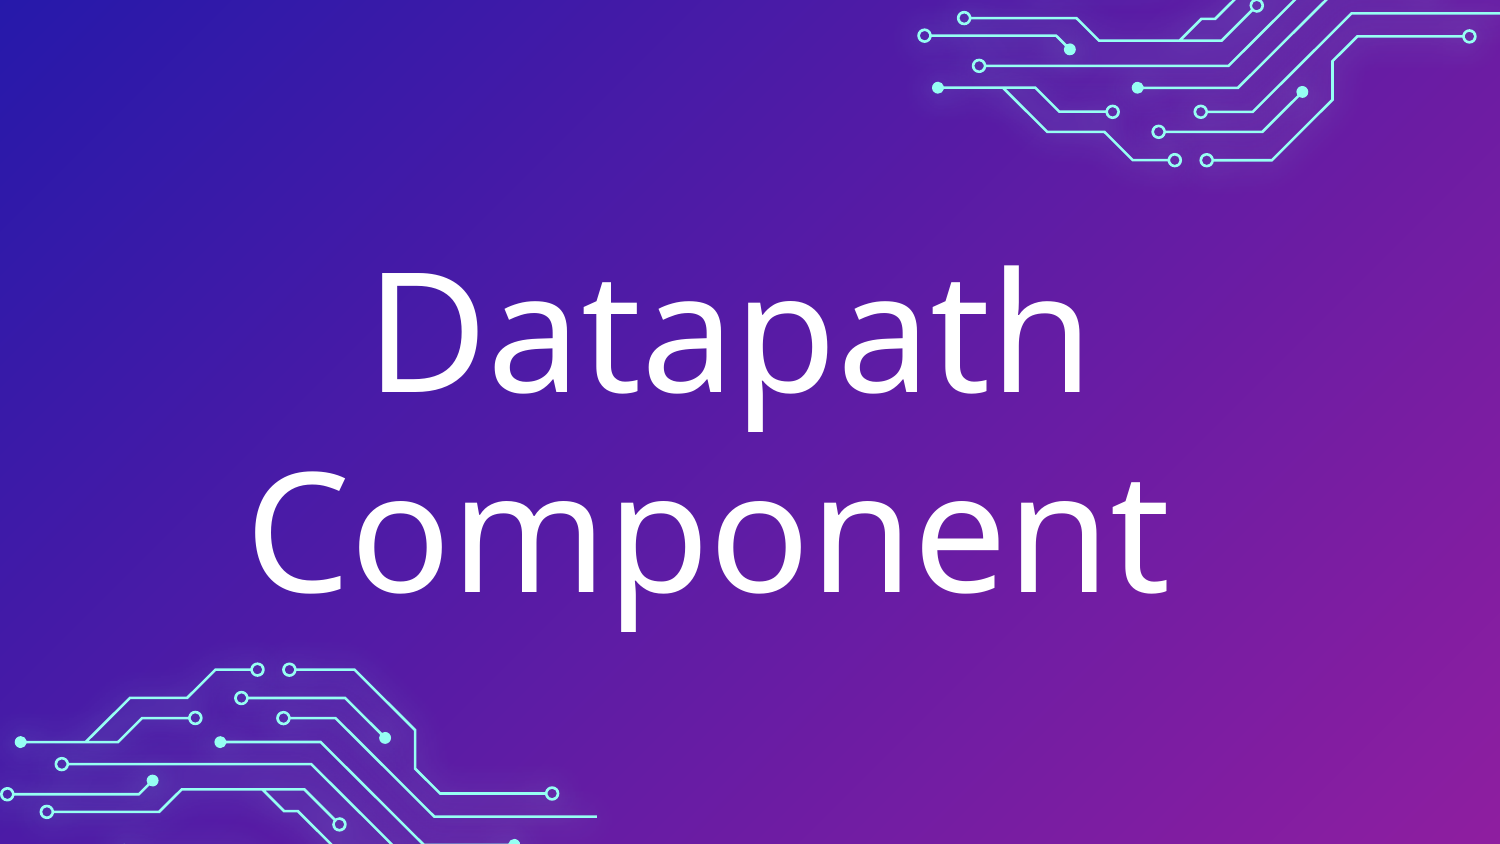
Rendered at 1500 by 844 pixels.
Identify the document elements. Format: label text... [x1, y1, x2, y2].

title Datapath Component [142, 225, 1319, 401]
